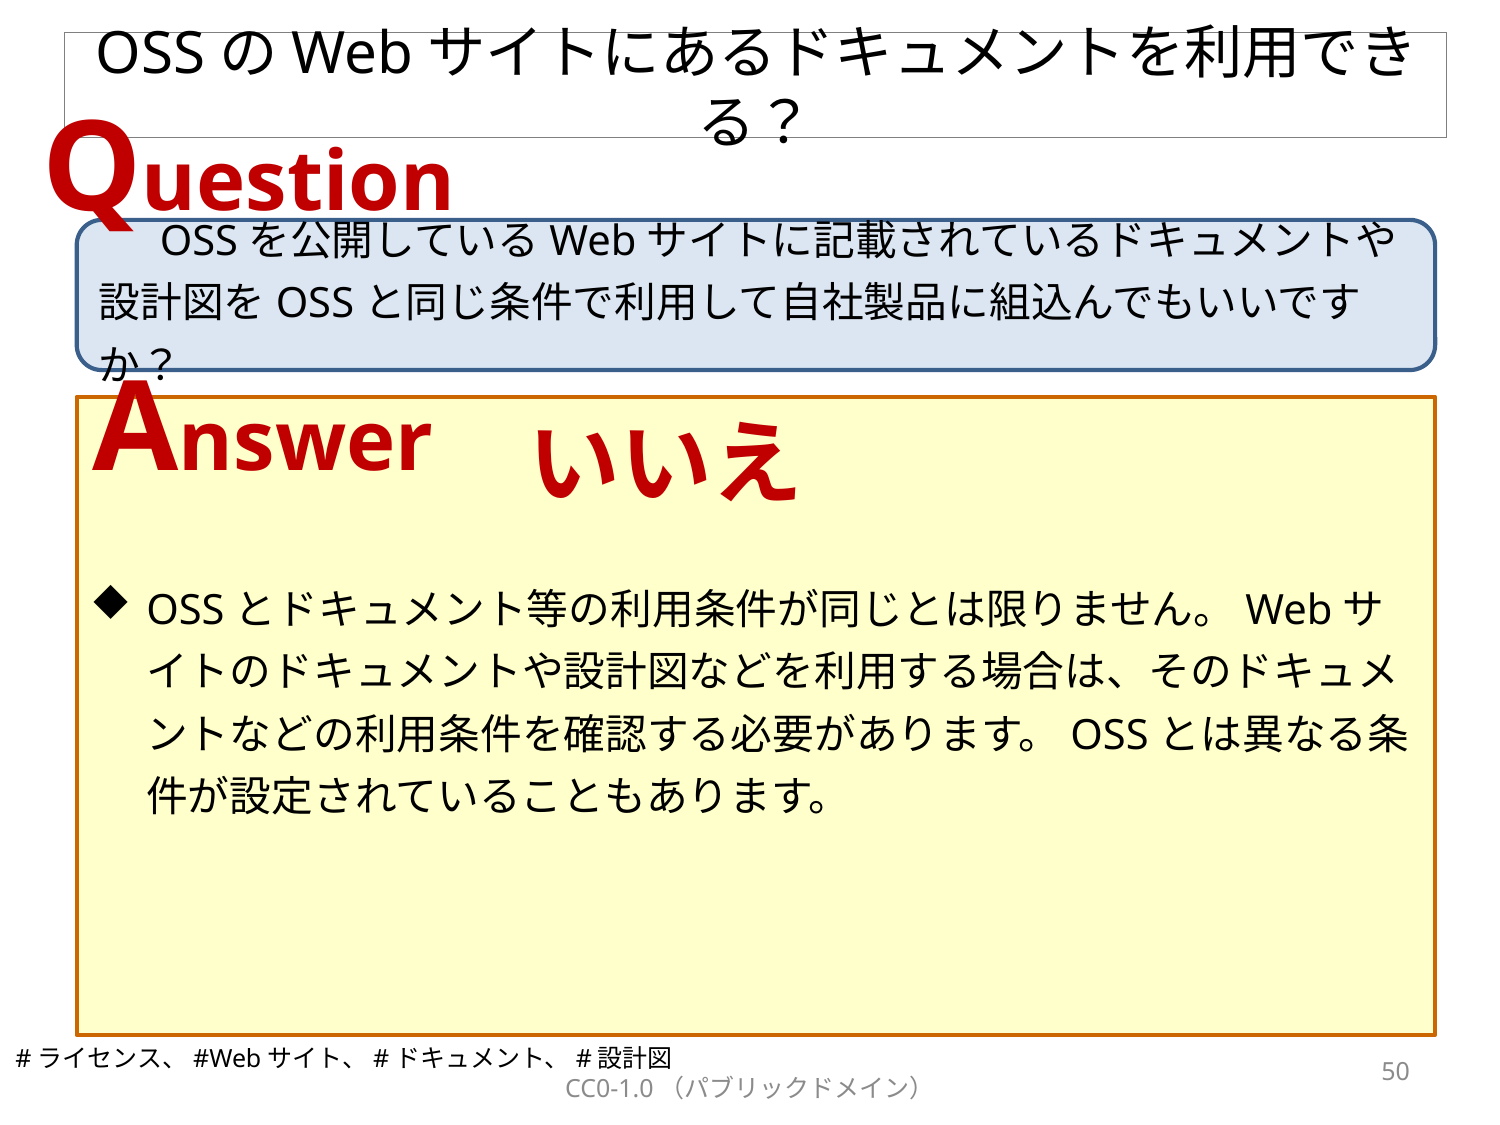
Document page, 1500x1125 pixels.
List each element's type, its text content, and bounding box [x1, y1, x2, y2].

text_box Answer [77, 338, 449, 503]
title OSSのWebサイトにあるドキュメントを利用できる？ [64, 32, 1447, 138]
slide_number 49 [1074, 1042, 1425, 1103]
text_box [75, 395, 1437, 1037]
text_box #ライセンス、#Webサイト、#ドキュメント、#設計図 [0, 1035, 688, 1080]
list OSSとドキュメント等の利用条件が同じとは限りません。Webサイトのドキュメントや設計図などを利用する場合は、そのドキュメントなどの利用条件を確認する必要があります。OSSとは異なる条件が設定されていることもあります。 [75, 562, 1436, 1035]
footer CC0-1.0（パブリックドメイン） [512, 1057, 988, 1118]
text_box いいえ [513, 397, 892, 522]
text_box Question [27, 78, 471, 243]
text_box OSSを公開しているWebサイトに記載されているドキュメントや設計図をOSSと同じ条件で利用して自社製品に組込んでもいいですか？ [74, 217, 1438, 373]
